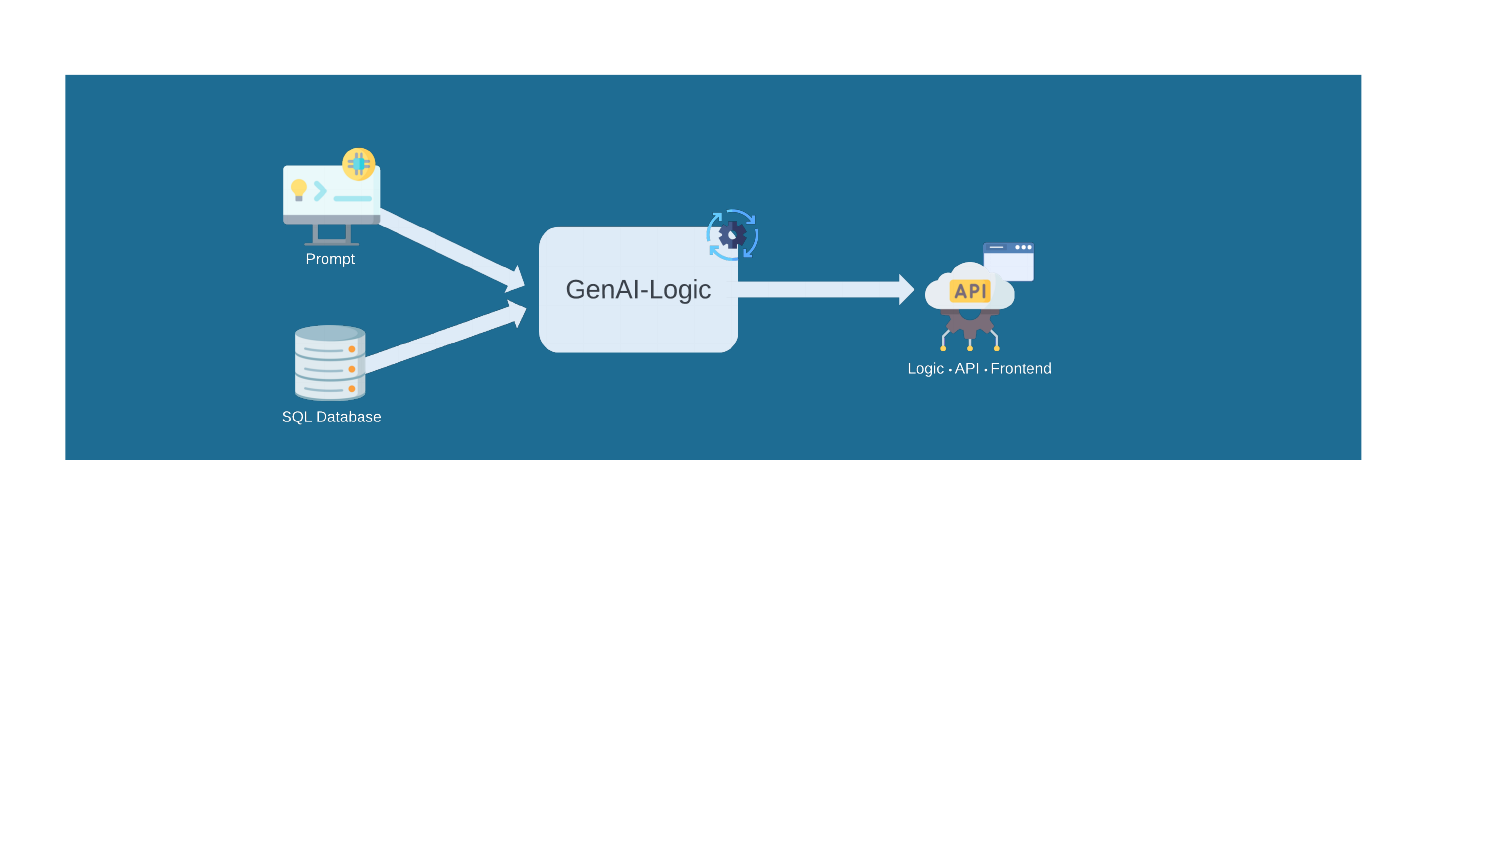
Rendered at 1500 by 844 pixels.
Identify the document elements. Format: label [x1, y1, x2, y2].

picture [250, 0, 1250, 461]
text_box [65, 74, 245, 460]
text_box [1254, 74, 1362, 460]
